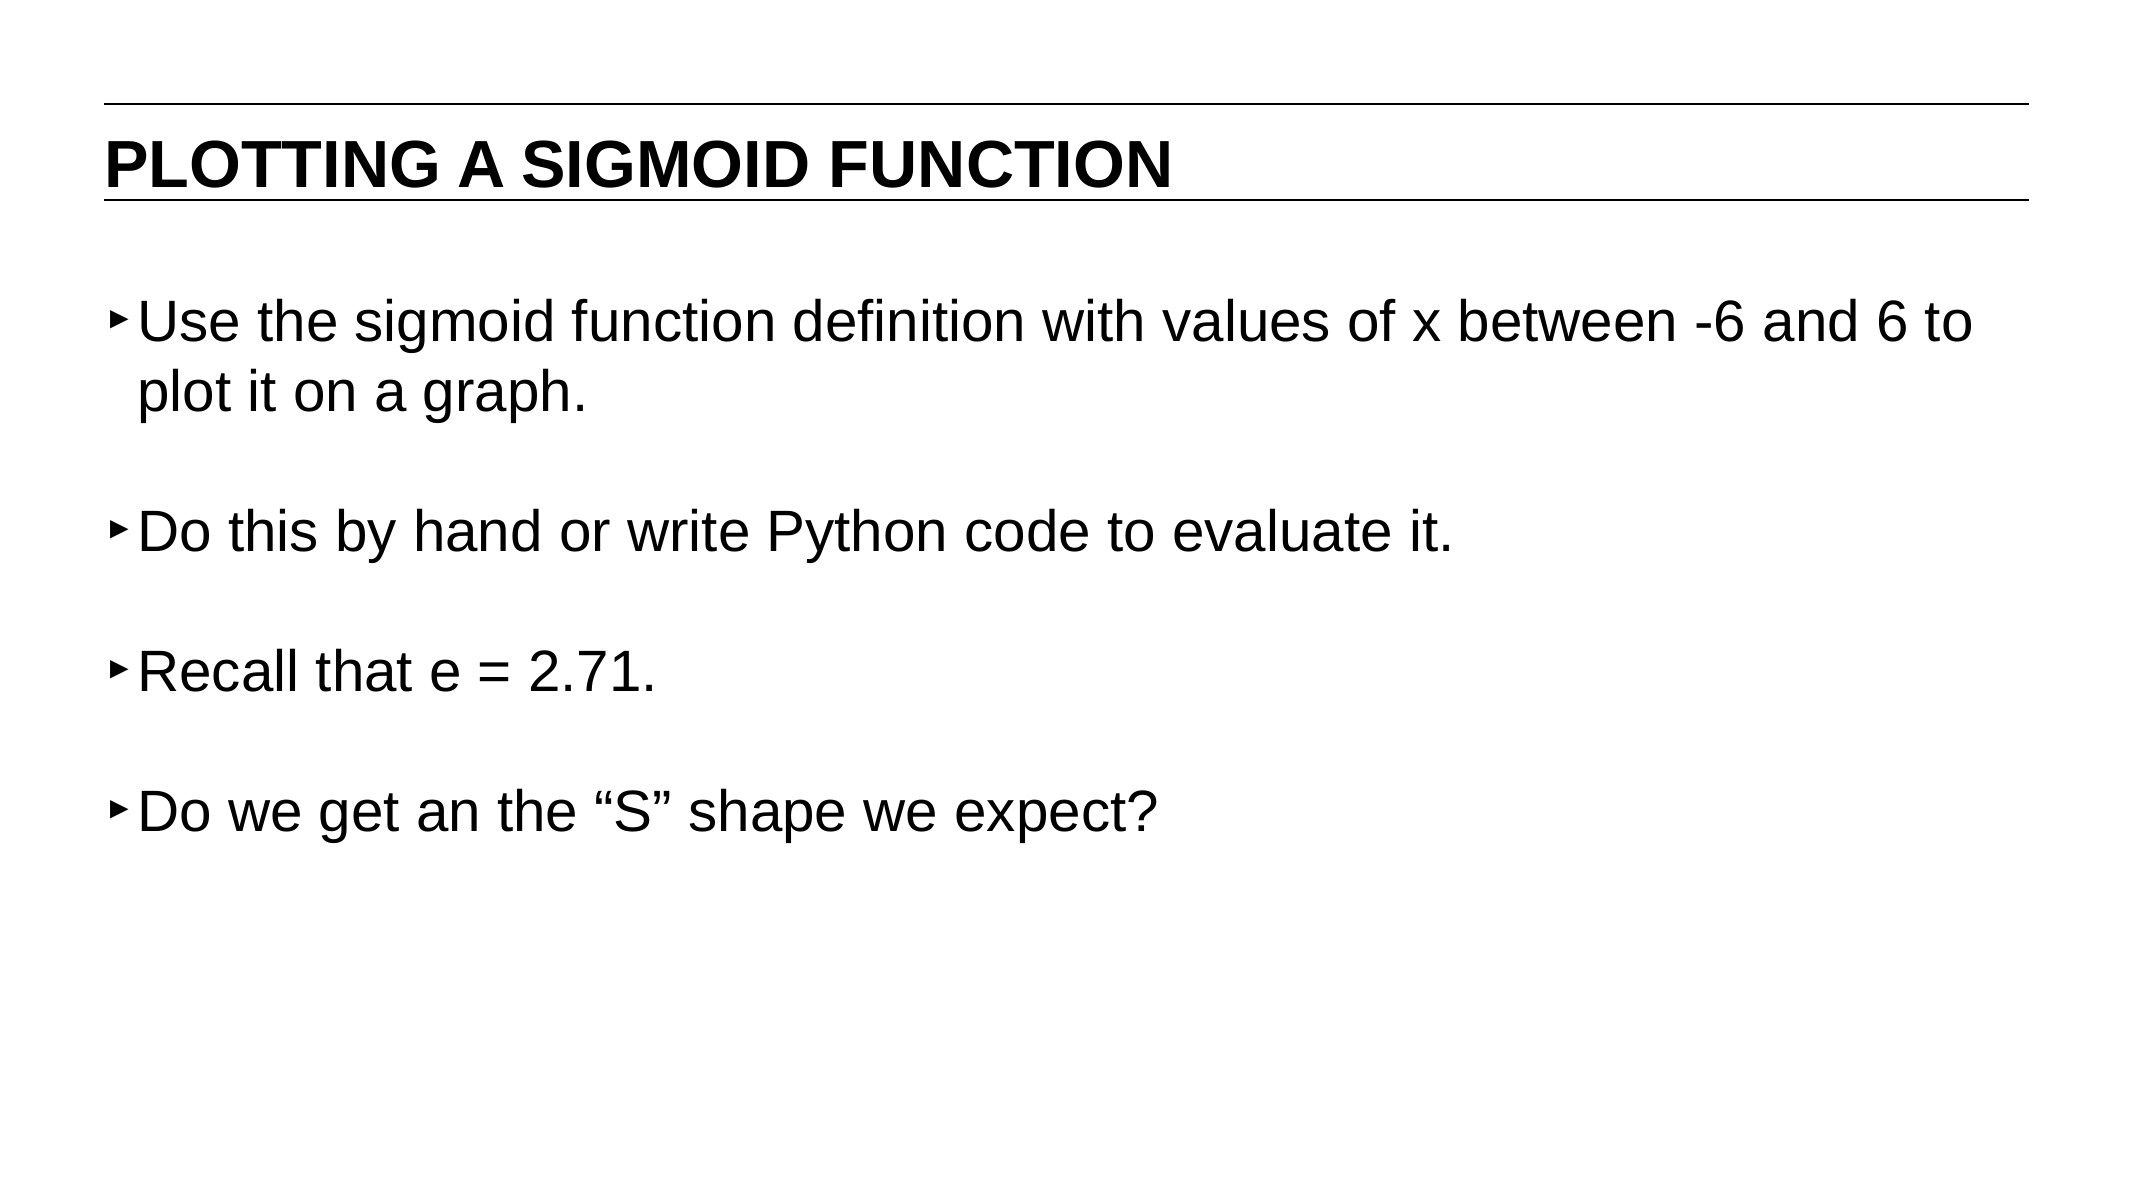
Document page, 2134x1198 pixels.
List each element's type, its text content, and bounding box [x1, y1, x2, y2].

text_box PLOTTING A SIGMOID FUNCTION [104, 120, 2030, 192]
list Use the sigmoid function definition with values of x between -6 and 6 to plot it on a graph. Do this by hand or write Python code to evaluate it. Recall that e = 2.71. Do we get an the “S” shape we expect? [104, 213, 2030, 839]
